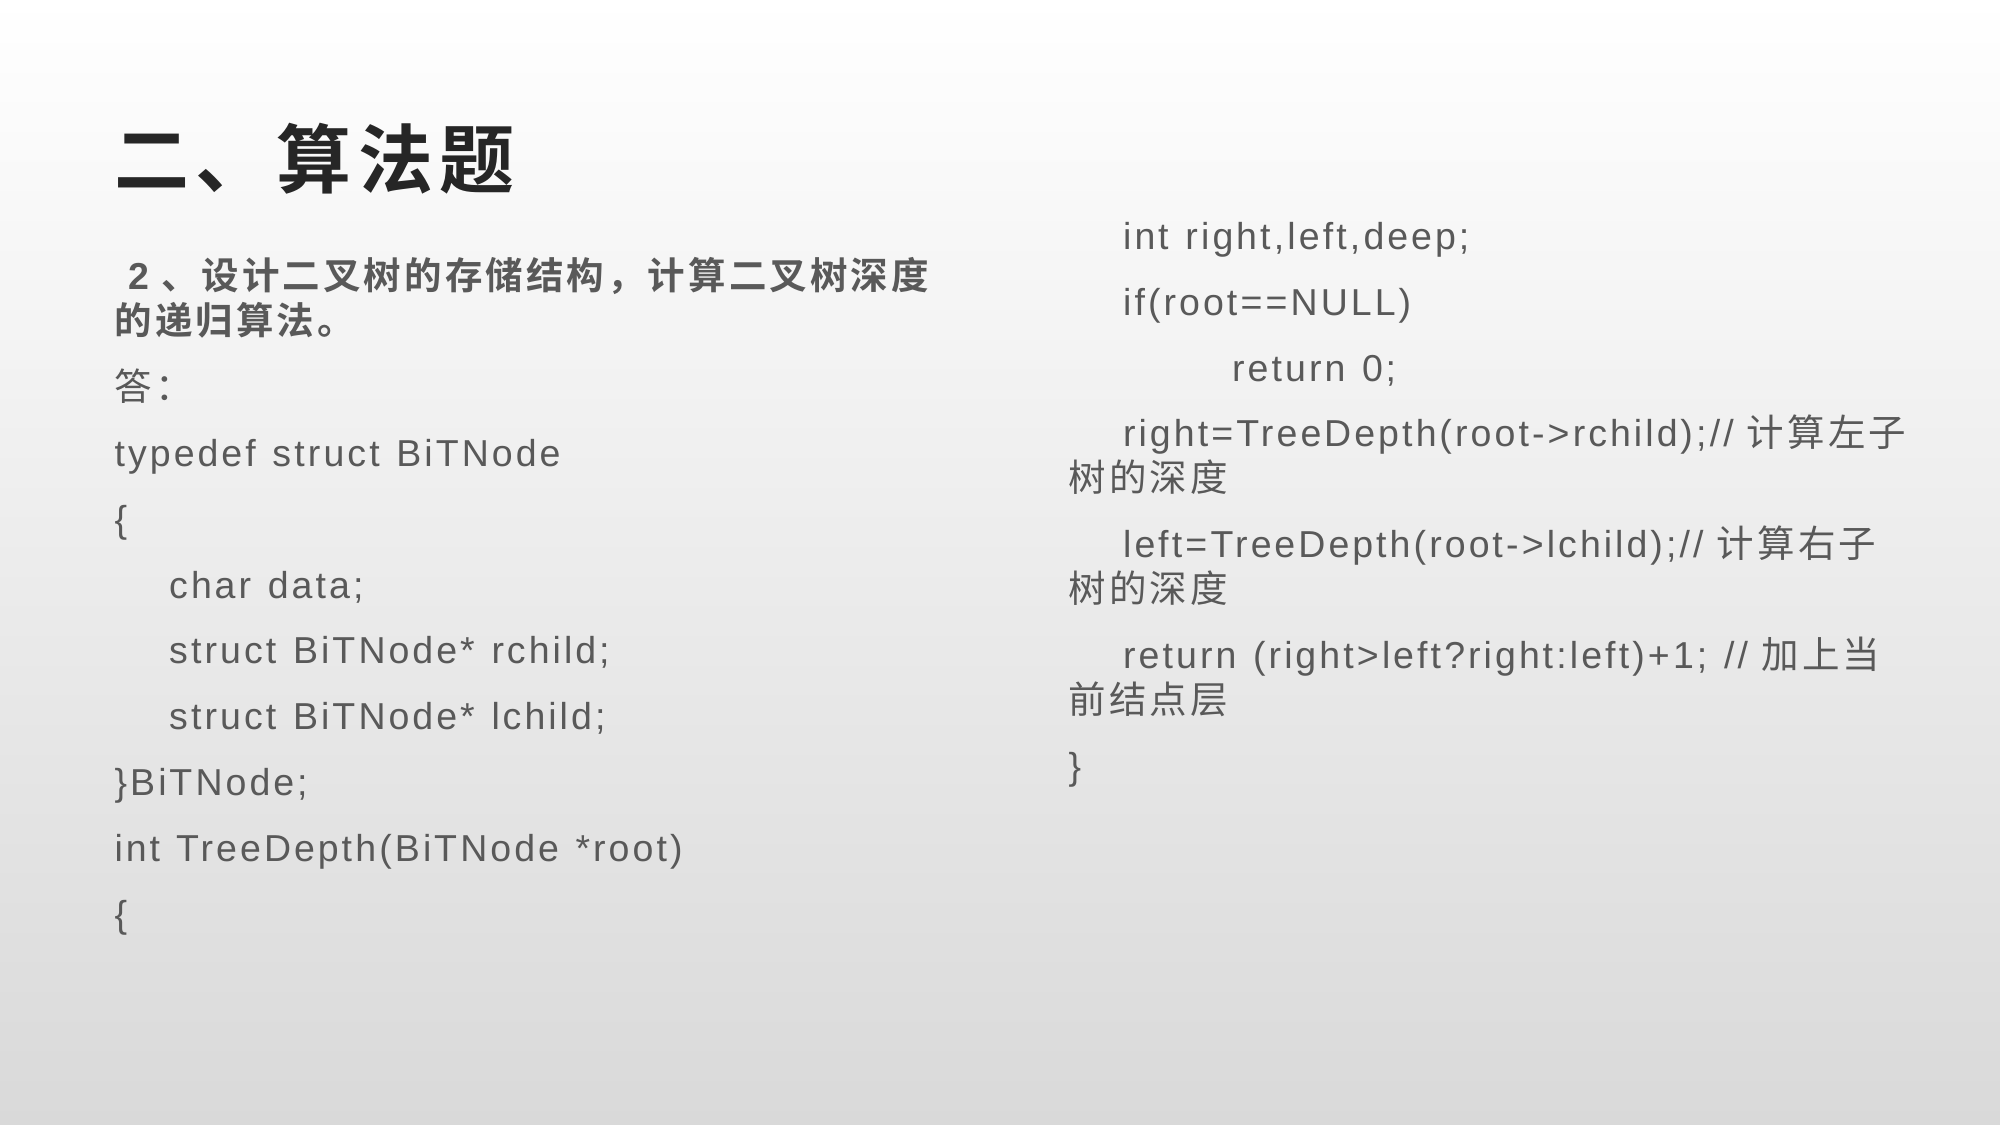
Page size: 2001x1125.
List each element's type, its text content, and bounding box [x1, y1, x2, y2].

list 2、设计二叉树的存储结构，计算二叉树深度的递归算法。 答： typedef struct BiTNode { char data; struct BiTNode* rchild; struct BiTNode* lchild; }BiTNode; int TreeDepth(BiTNode *root) { [99, 244, 971, 1026]
title 二、算法题 [99, 99, 1900, 216]
text_box int right,left,deep; if(root==NULL) return 0; right=TreeDepth(root->rchild);//计算左子树的深度 left=TreeDepth(root->lchild);//计算右子树的深度 return (right>left?right:left)+1; //加上当前结点层 } [1053, 204, 1925, 1066]
